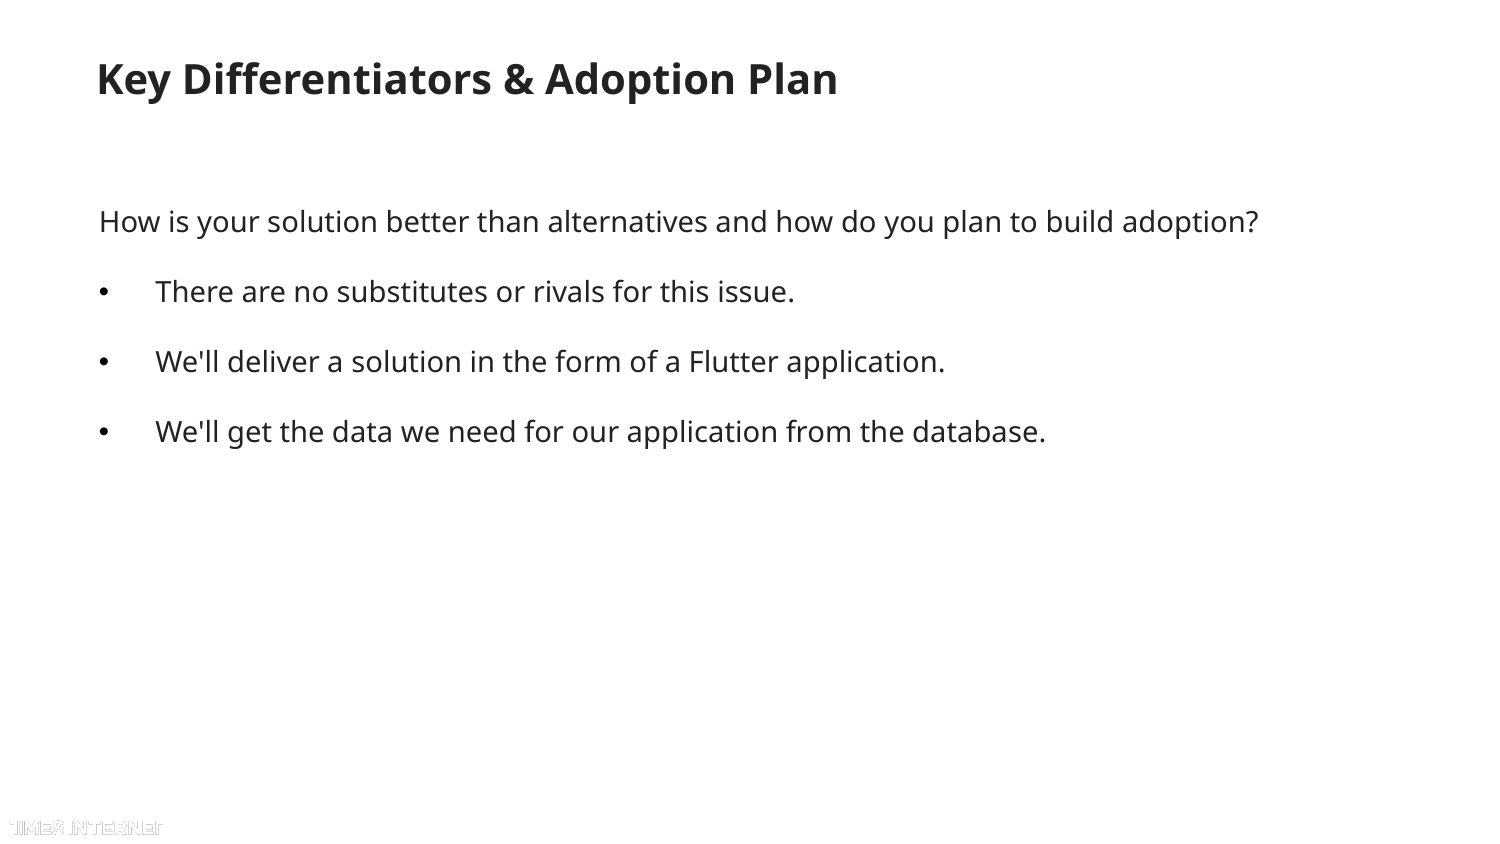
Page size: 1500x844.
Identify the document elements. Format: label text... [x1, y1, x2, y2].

picture [8, 818, 164, 837]
text_box How is your solution better than alternatives and how do you plan to build adoption? There are no substitutes or rivals for this issue. We'll deliver a solution in the form of a Flutter application. We'll get the data we need for our application from the database. [84, 188, 1436, 749]
title Key Differentiators & Adoption Plan [81, 37, 1440, 133]
